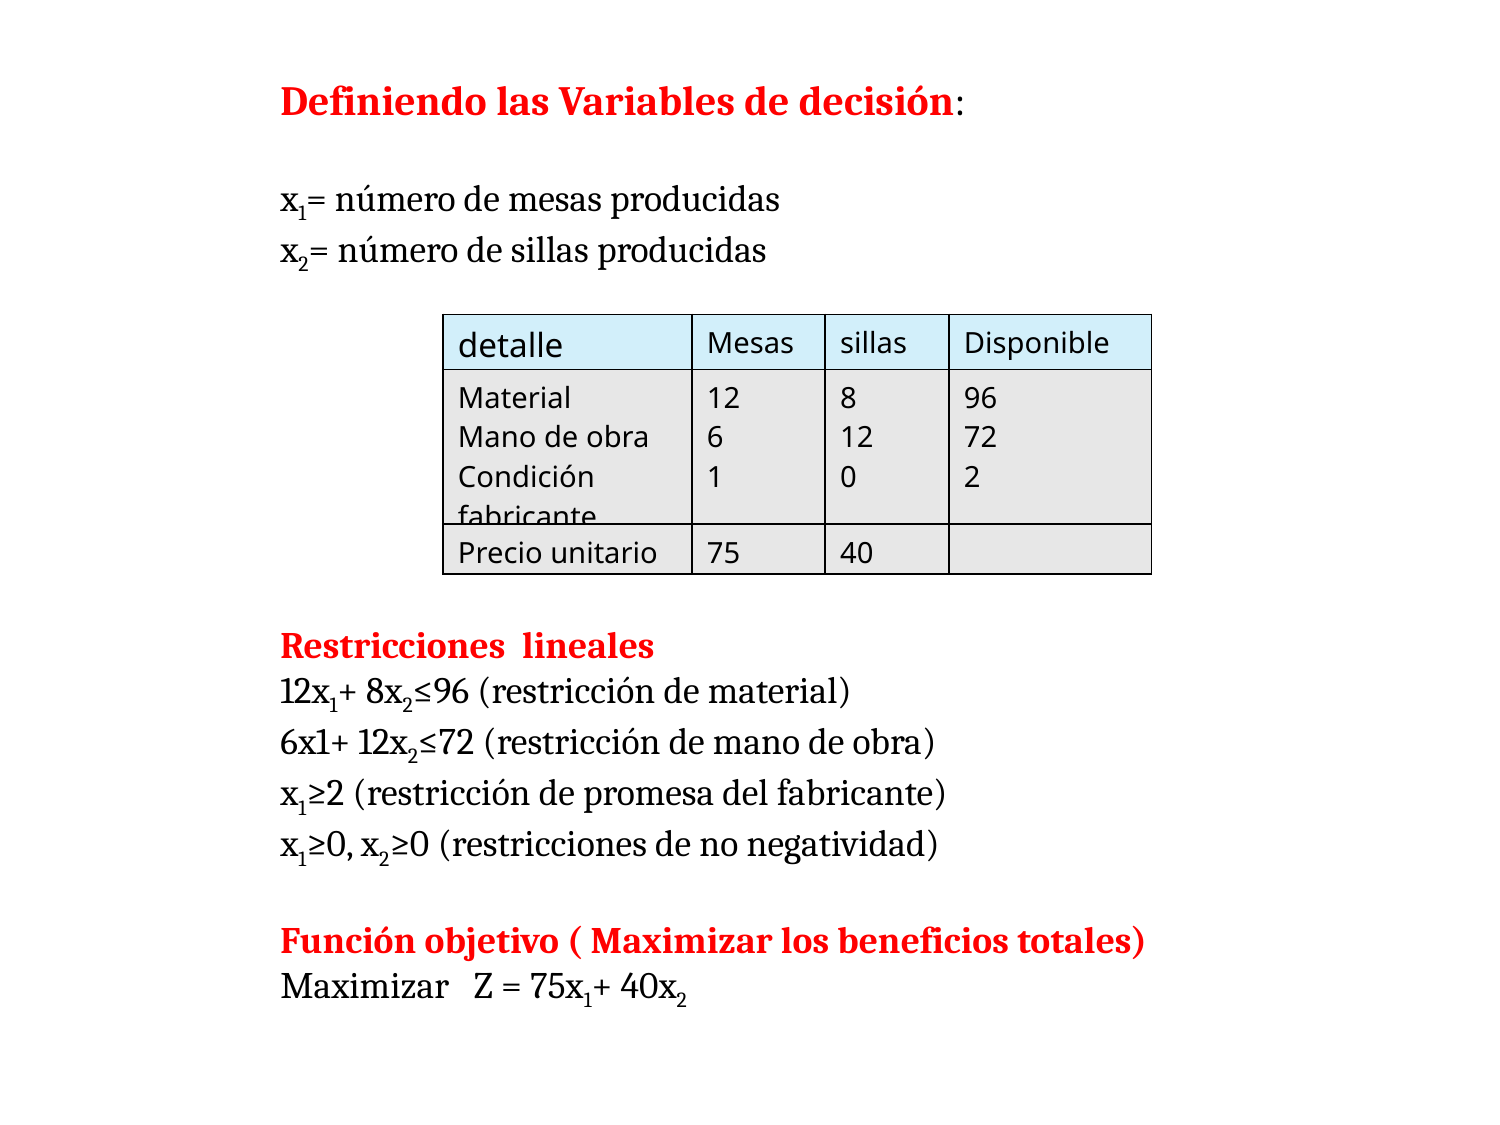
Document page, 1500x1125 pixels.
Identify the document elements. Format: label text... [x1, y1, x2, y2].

table_cell 75 [693, 525, 824, 573]
table_header Mesas [693, 315, 824, 369]
table_cell 8 12 0 [826, 370, 948, 523]
text_box Definiendo las Variables de decisión: x1= número de mesas producidas x2= número de sillas producidas Restricciones lineales 12x1+ 8x2≤96 (restricción de material) 6x1+ 12x2≤72 (restricción de mano de obra) x1≥2 (restricción de promesa del fabricante) x1≥0, x2≥0 (restricciones de no negatividad) Función objetivo ( Maximizar los beneficios totales) Maximizar Z = 75x1+ 40x2 [265, 66, 1365, 1020]
table_cell Material Mano de obra Condición fabricante [444, 370, 691, 523]
table_cell 96 72 2 [950, 370, 1151, 523]
table_cell 12 6 1 [693, 370, 824, 523]
table_header Disponible [950, 315, 1151, 369]
table_cell [950, 525, 1151, 573]
table_header sillas [826, 315, 948, 369]
table_cell 40 [826, 525, 948, 573]
table_header detalle [444, 315, 691, 369]
table_cell Precio unitario [444, 525, 691, 573]
